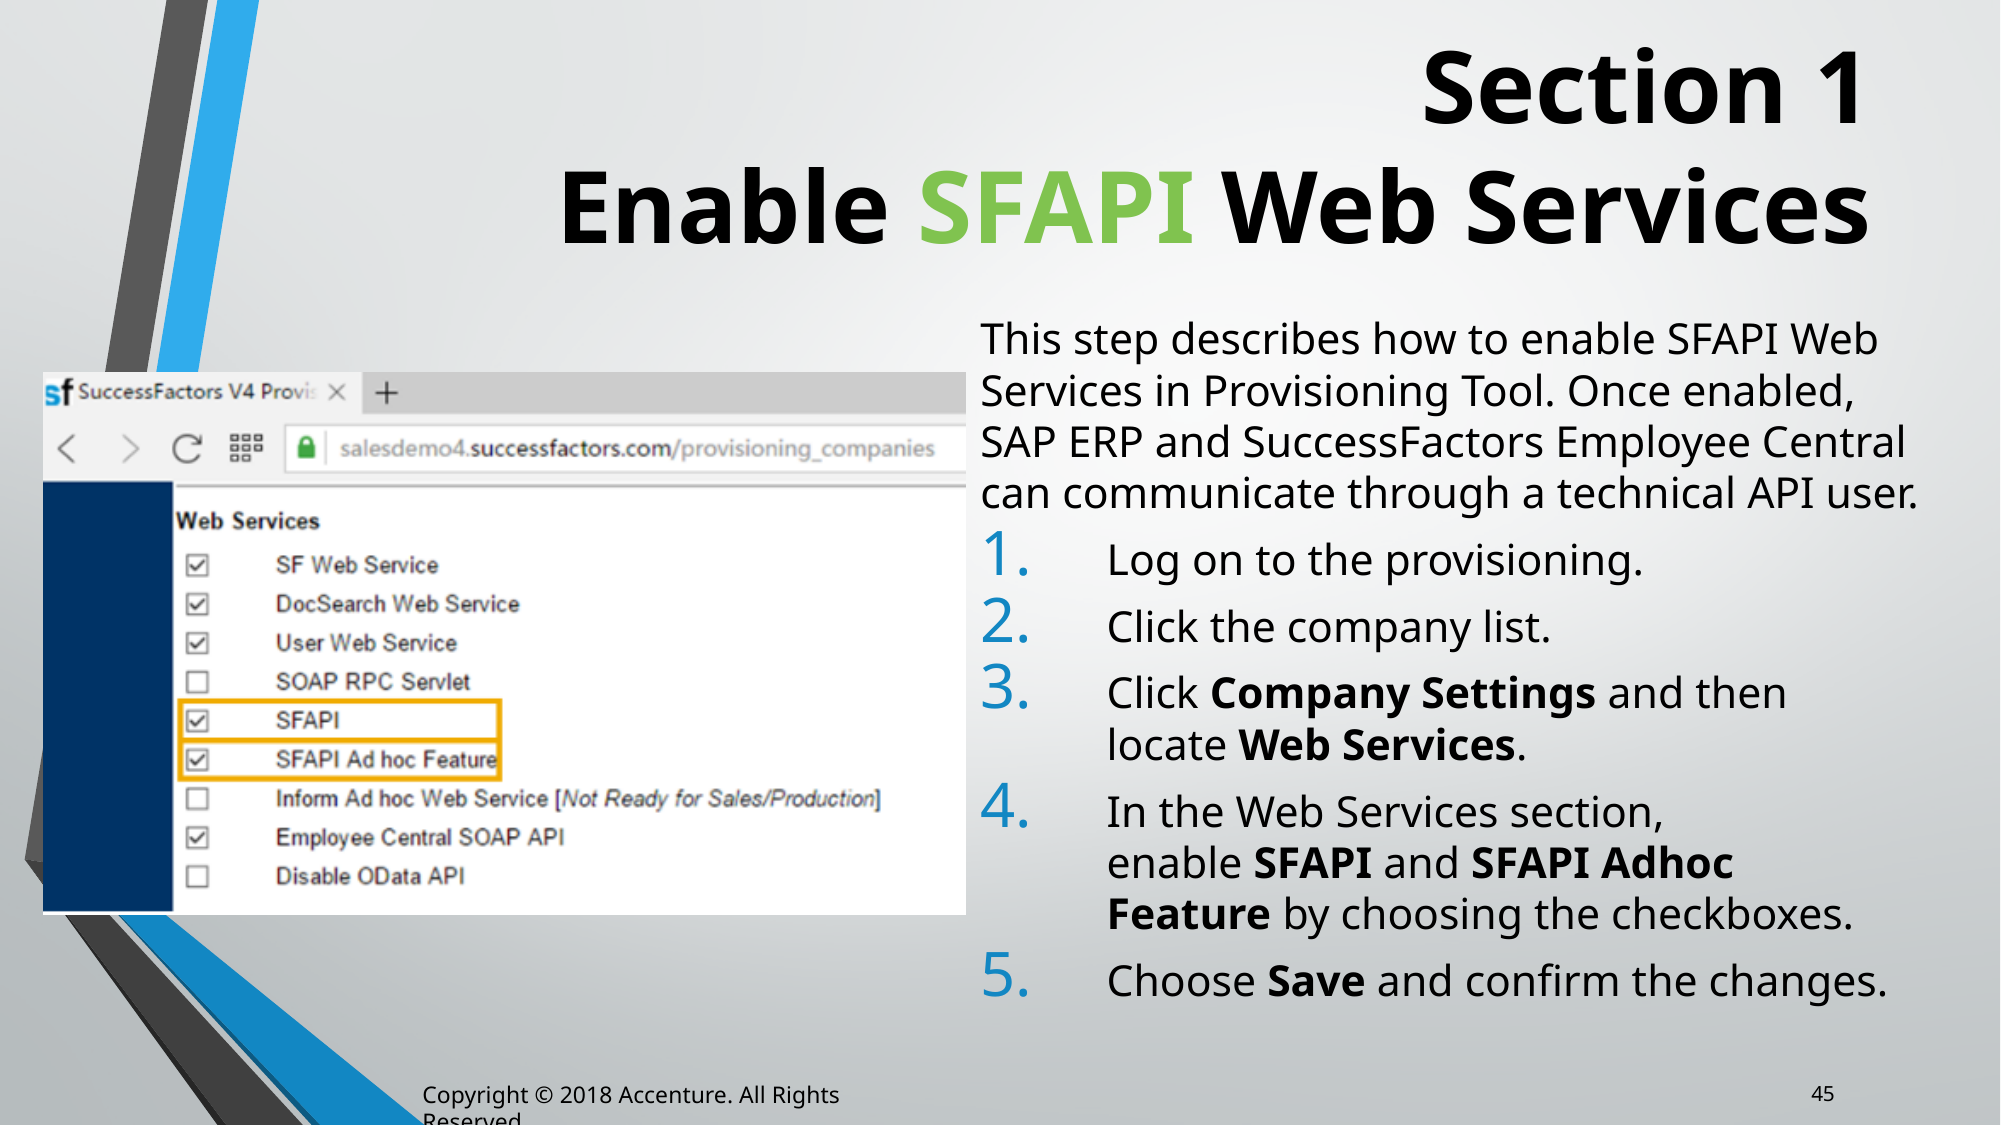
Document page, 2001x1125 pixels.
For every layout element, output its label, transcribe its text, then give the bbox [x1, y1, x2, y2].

title Section 1 Enable SFAPI Web Services [243, 0, 1887, 288]
slide_number 45 [1796, 1072, 1887, 1125]
picture [43, 372, 966, 915]
list This step describes how to enable SFAPI Web Services in Provisioning Tool. Once enabled, SAP ERP and SuccessFactors Employee Central can communicate through a technical API user. Log on to the provisioning. Click the company list. Click Company Settings and then locate Web Services. In the Web Services section, enable SFAPI and SFAPI Adhoc Feature by choosing the checkboxes. Choose Save and confirm the changes. [965, 304, 1944, 1059]
